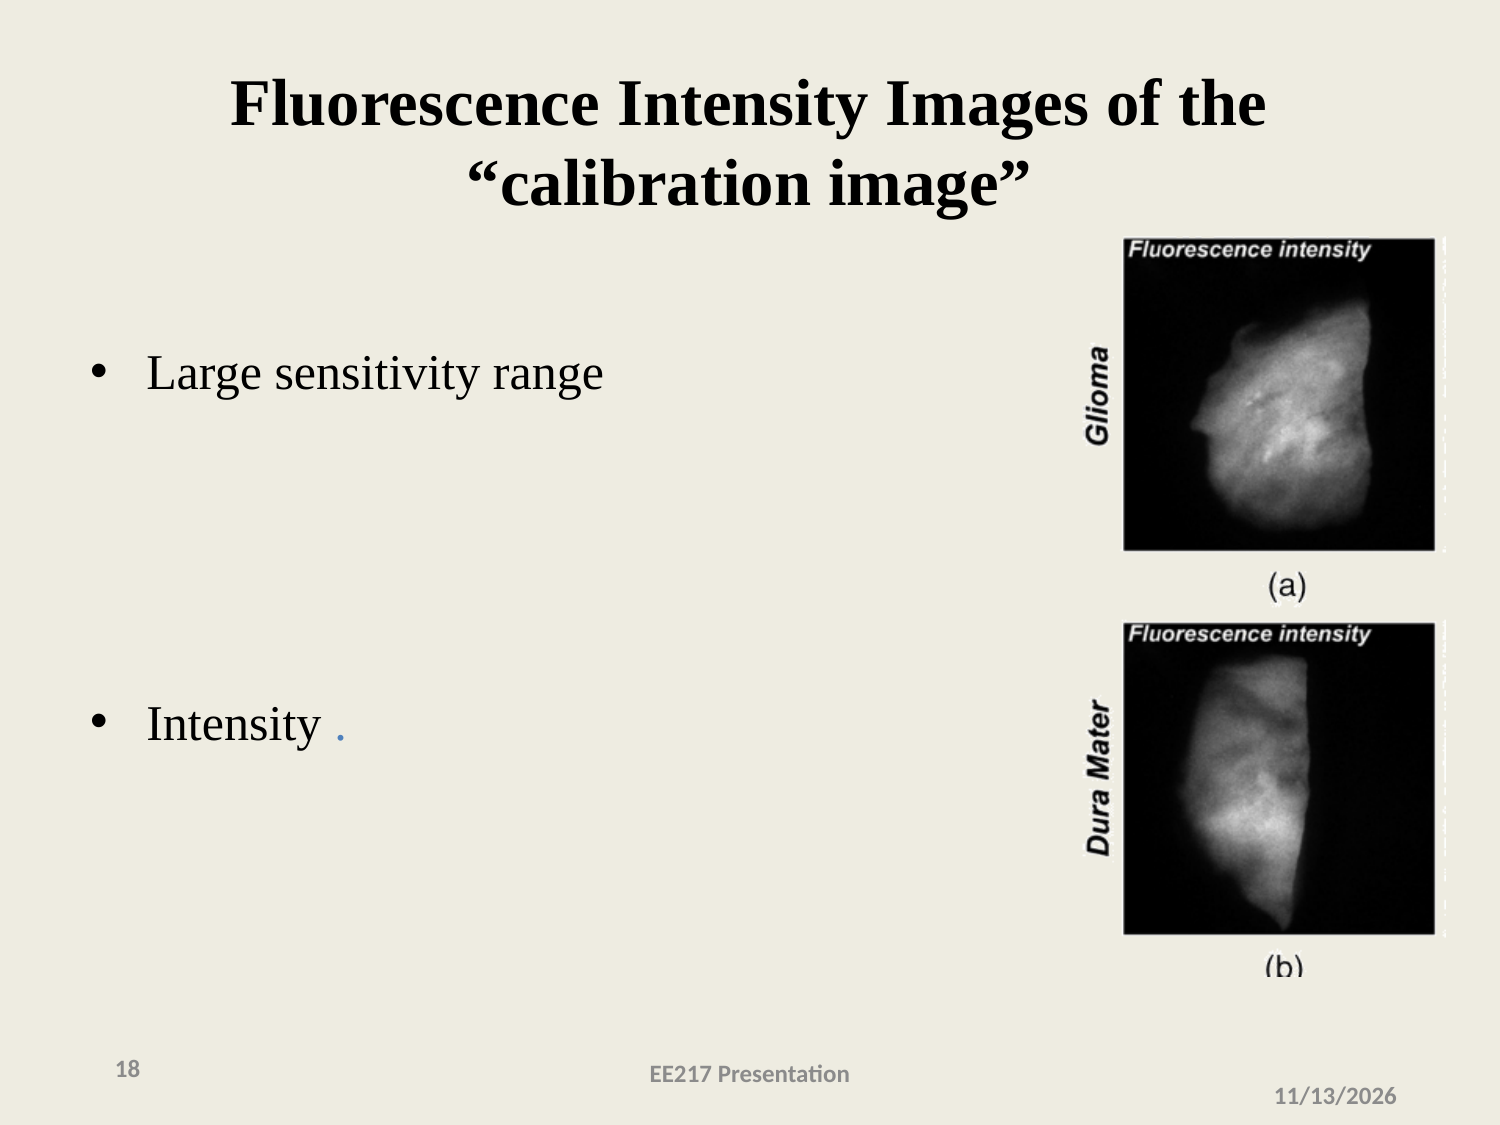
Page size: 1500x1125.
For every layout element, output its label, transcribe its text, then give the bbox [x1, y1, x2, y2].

picture [1049, 224, 1446, 977]
list Large sensitivity range Intensity . [75, 262, 1425, 1005]
slide_number 18 [99, 1037, 450, 1098]
title Fluorescence Intensity Images of the “calibration image” [75, 45, 1425, 233]
footer EE217 Presentation [512, 1042, 988, 1103]
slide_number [1062, 1065, 1413, 1125]
